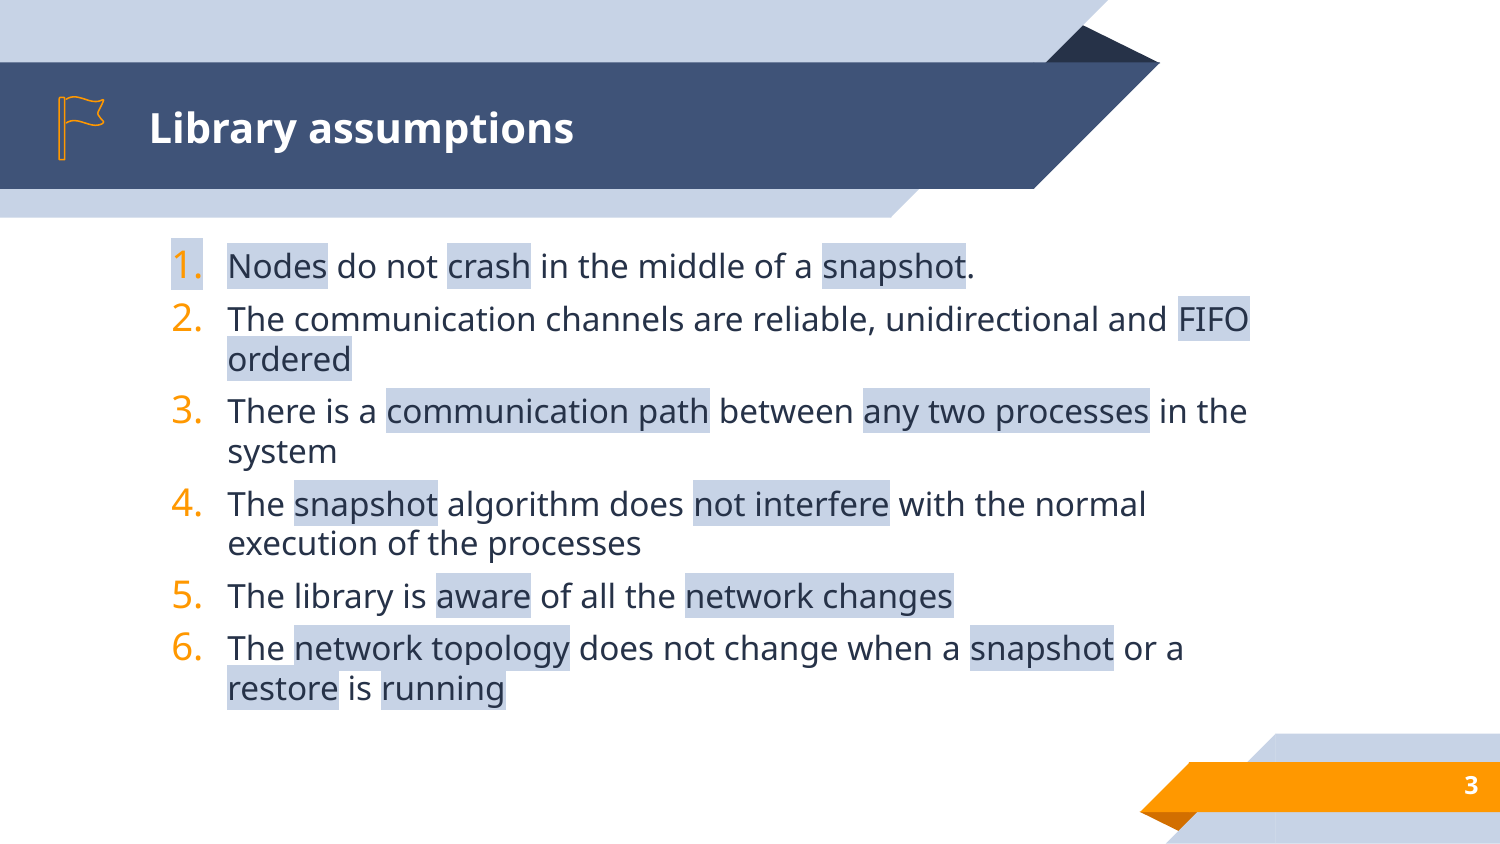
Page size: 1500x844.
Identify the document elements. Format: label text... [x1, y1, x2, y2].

title Library assumptions [133, 64, 1035, 190]
slide_number 3 [1249, 760, 1494, 813]
list Nodes do not crash in the middle of a snapshot. The communication channels are reliable, unidirectional and FIFO ordered There is a communication path between any two processes in the system The snapshot algorithm does not interfere with the normal execution of the processes The library is aware of all the network changes The network topology does not change when a snapshot or a restore is running [143, 244, 1308, 761]
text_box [59, 96, 104, 160]
